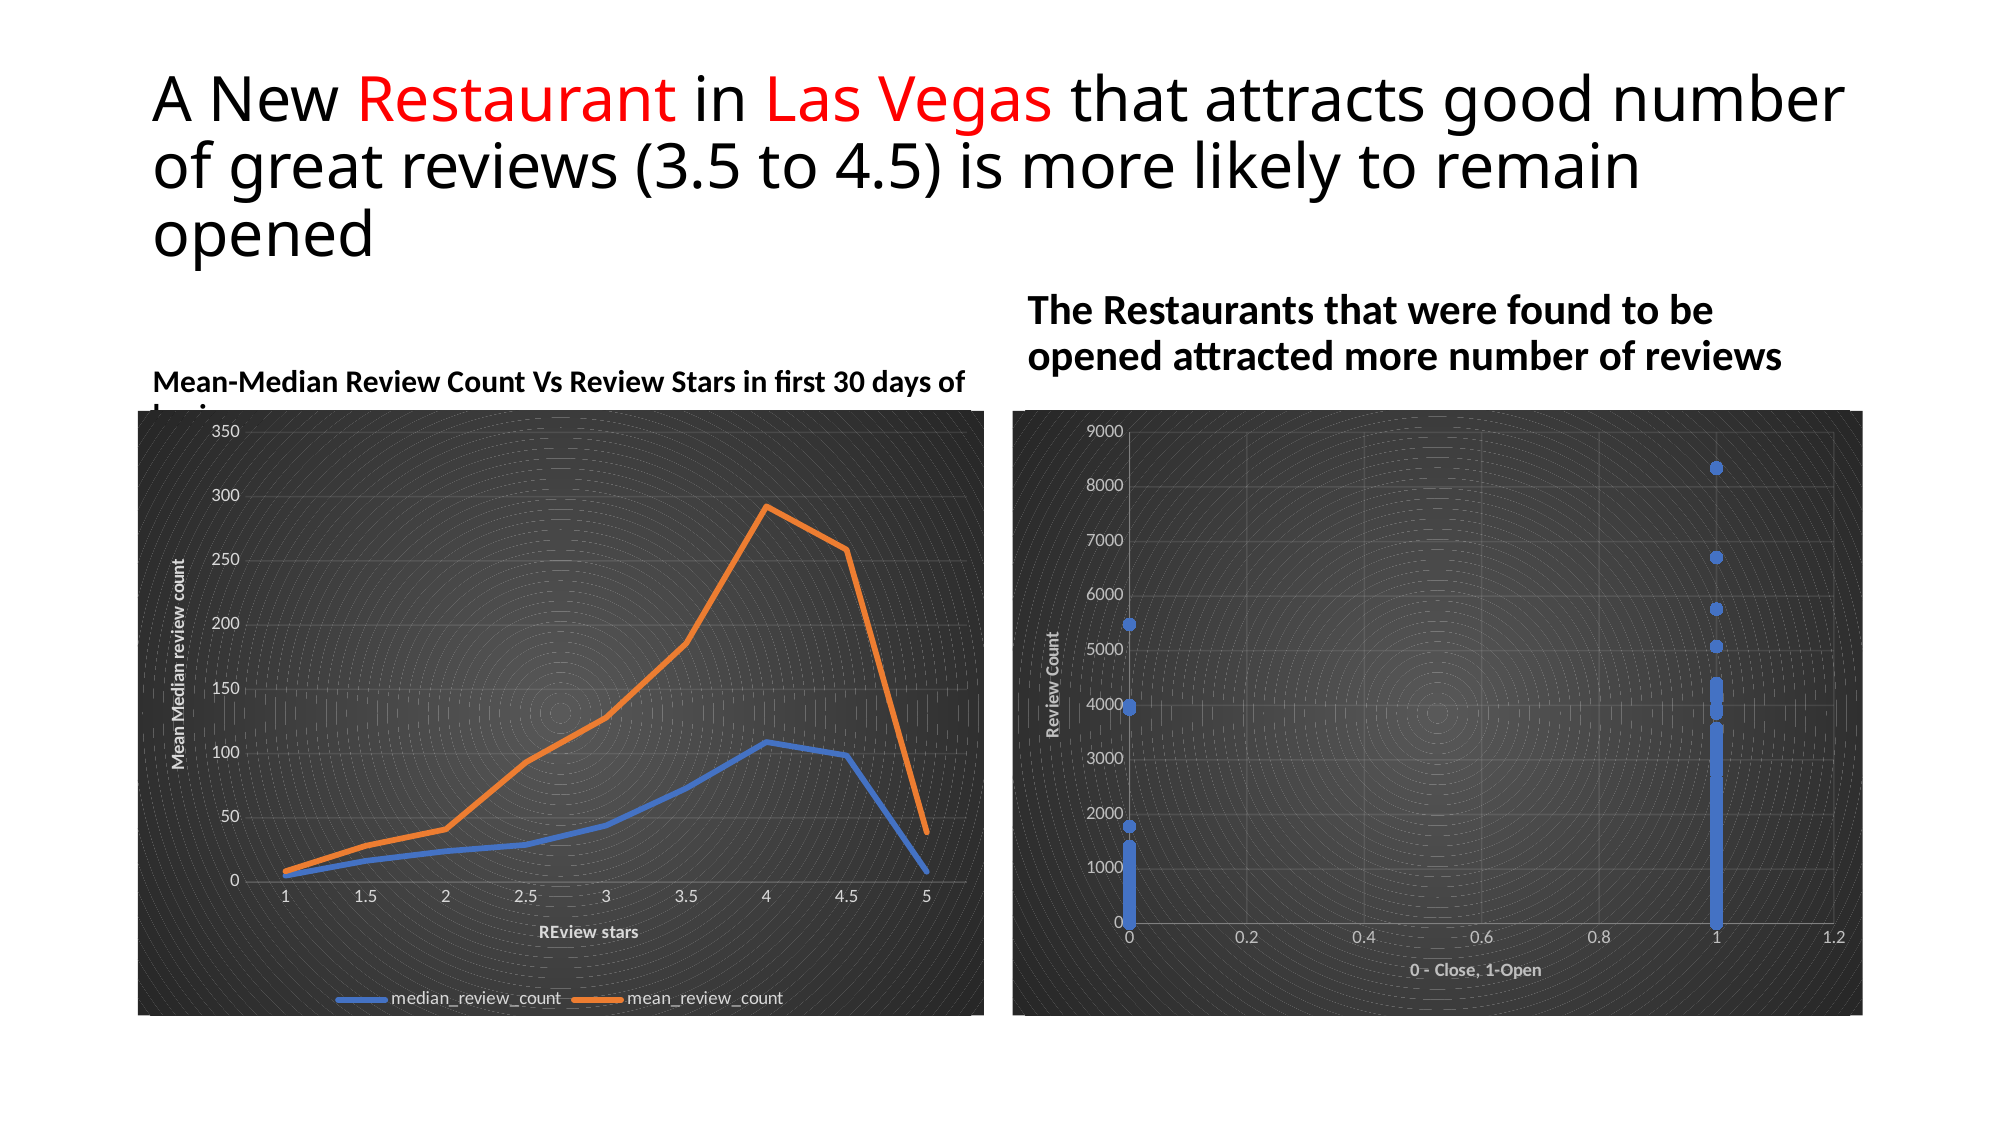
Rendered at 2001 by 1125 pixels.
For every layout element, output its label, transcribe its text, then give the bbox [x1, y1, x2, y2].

chart [137, 410, 984, 1016]
chart [1012, 410, 1863, 1016]
list Mean-Median Review Count Vs Review Stars in first 30 days of business [137, 307, 984, 410]
title A New Restaurant in Las Vegas that attracts good number of great reviews (3.5 to 4.5) is more likely to remain opened [137, 59, 1863, 278]
list The Restaurants that were found to be opened attracted more number of reviews [1012, 252, 1863, 388]
